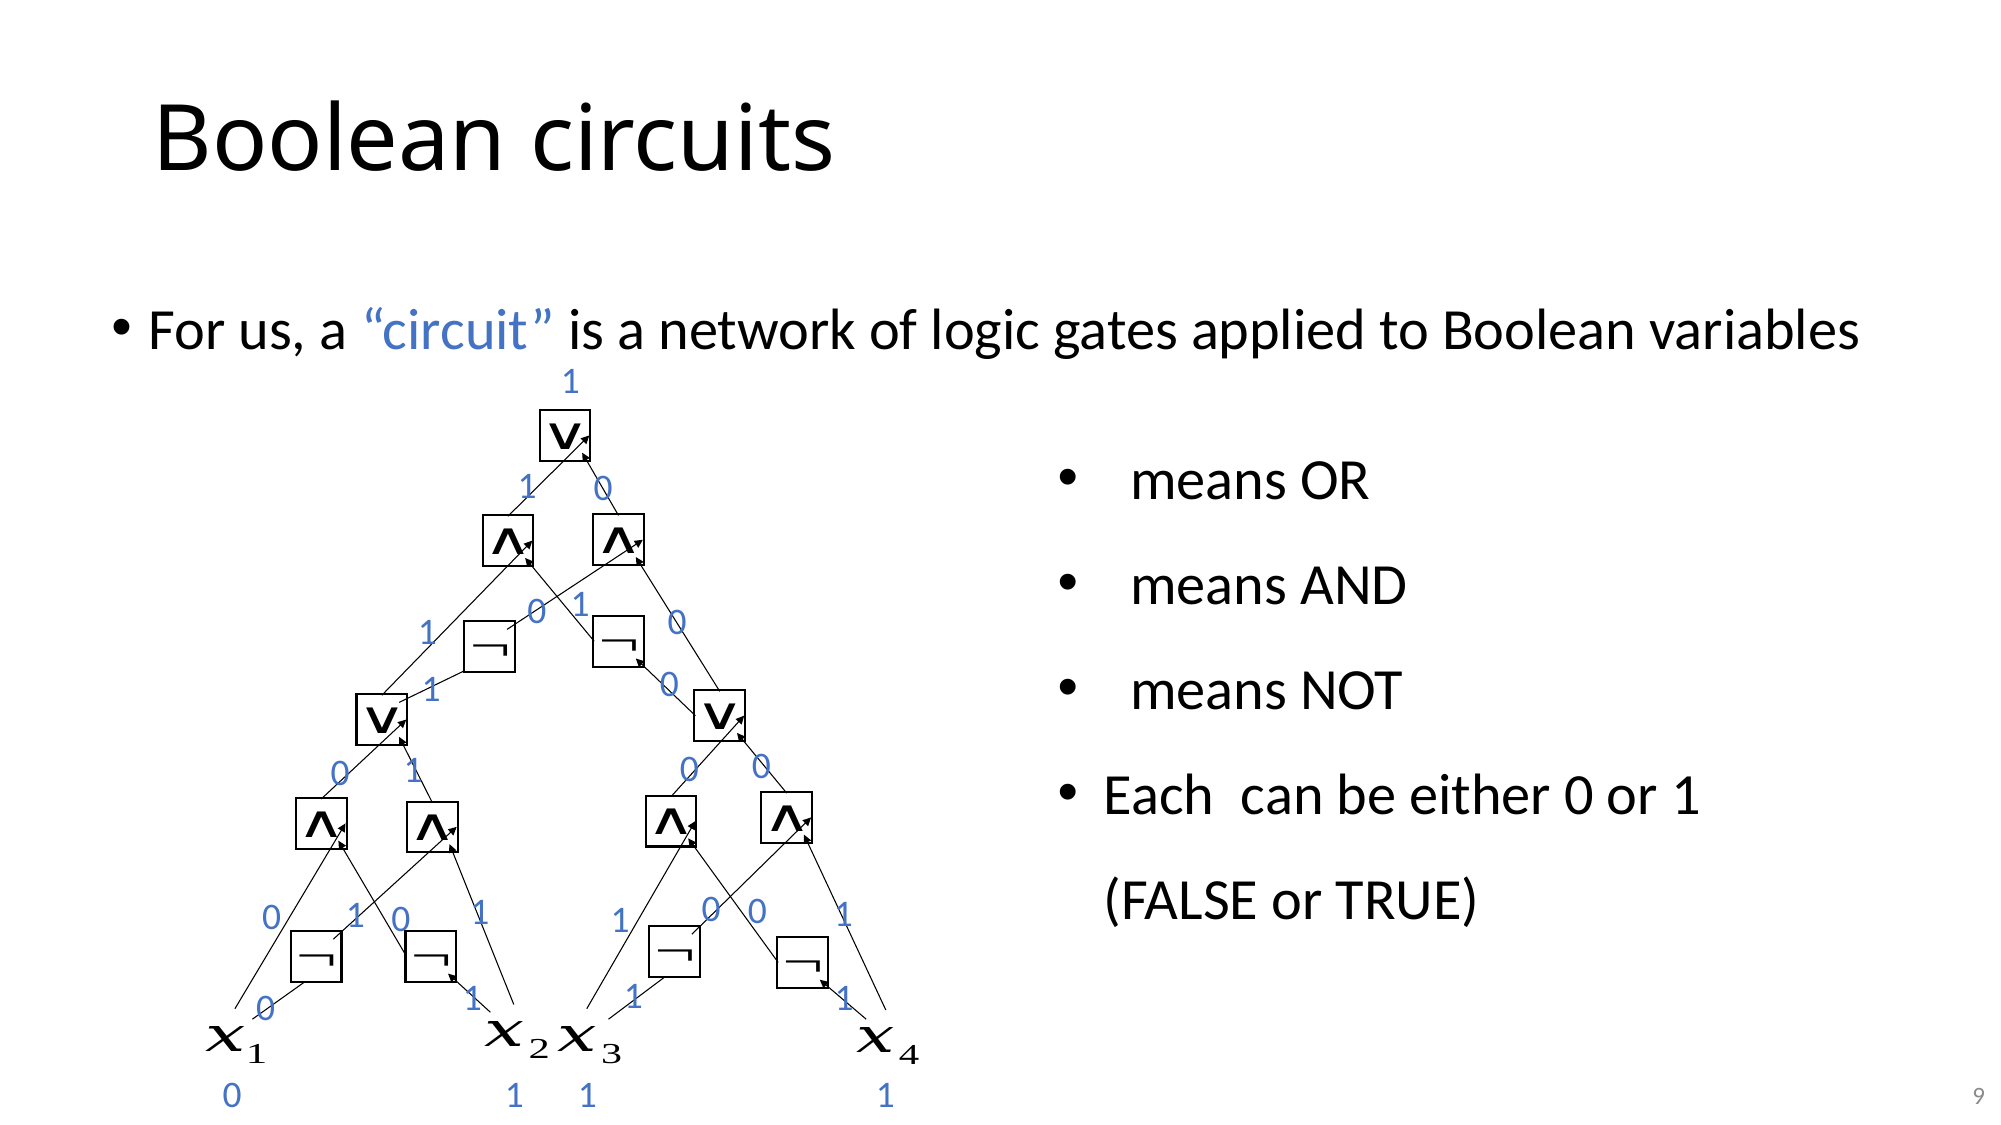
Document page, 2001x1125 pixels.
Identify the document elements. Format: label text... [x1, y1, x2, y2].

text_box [403, 571, 700, 718]
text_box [241, 876, 867, 1037]
list For us, a “circuit” is a network of logic gates applied to Boolean variables [96, 248, 1952, 411]
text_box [315, 733, 784, 801]
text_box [207, 1062, 908, 1124]
slide_number 9 [1550, 1064, 2000, 1125]
title Boolean circuits [137, 31, 1863, 248]
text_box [200, 398, 1896, 1071]
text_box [502, 454, 626, 516]
text_box 1 [546, 348, 593, 398]
